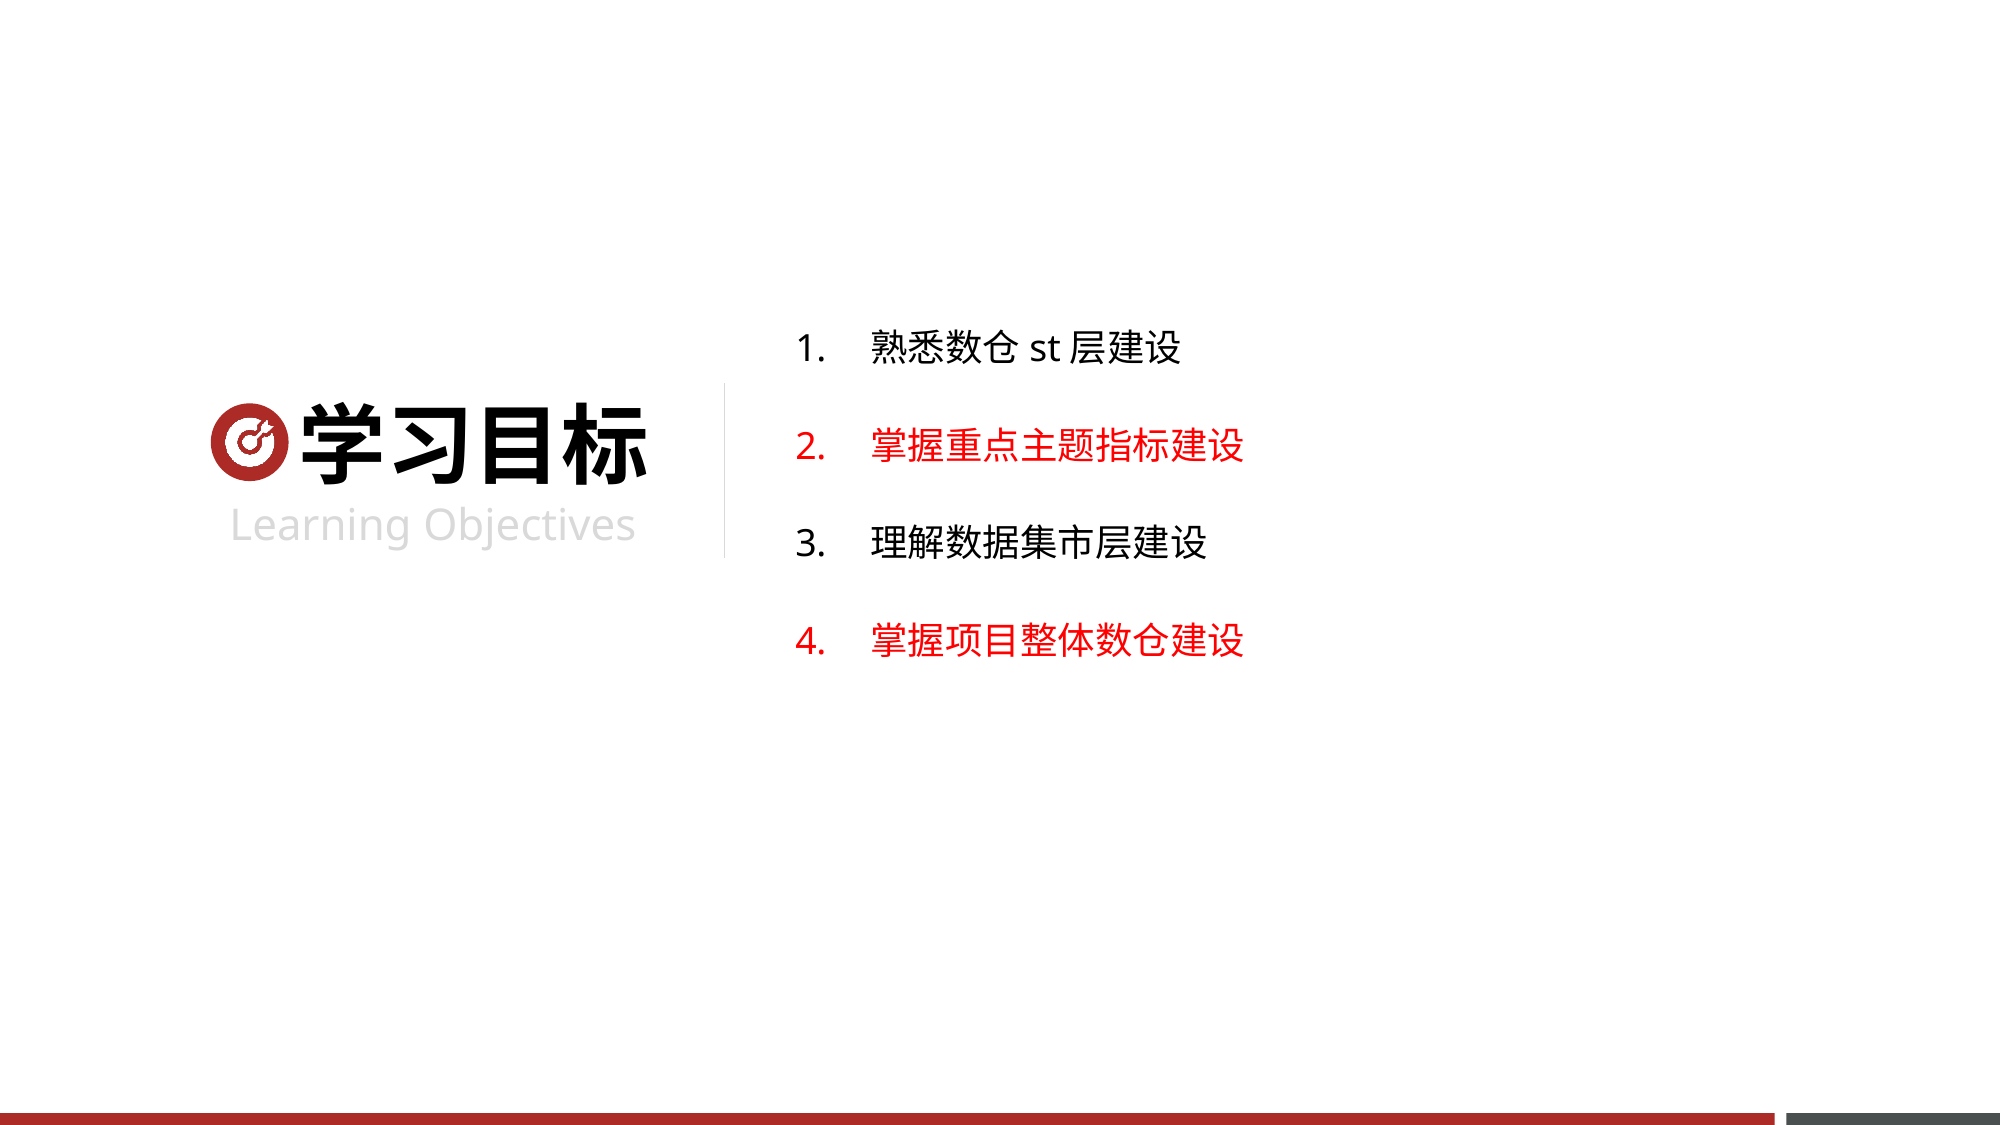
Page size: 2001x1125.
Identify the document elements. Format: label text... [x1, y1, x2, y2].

picture [216, 408, 283, 476]
list 熟悉数仓st层建设 掌握重点主题指标建设 理解数据集市层建设 掌握项目整体数仓建设 [780, 72, 1814, 869]
